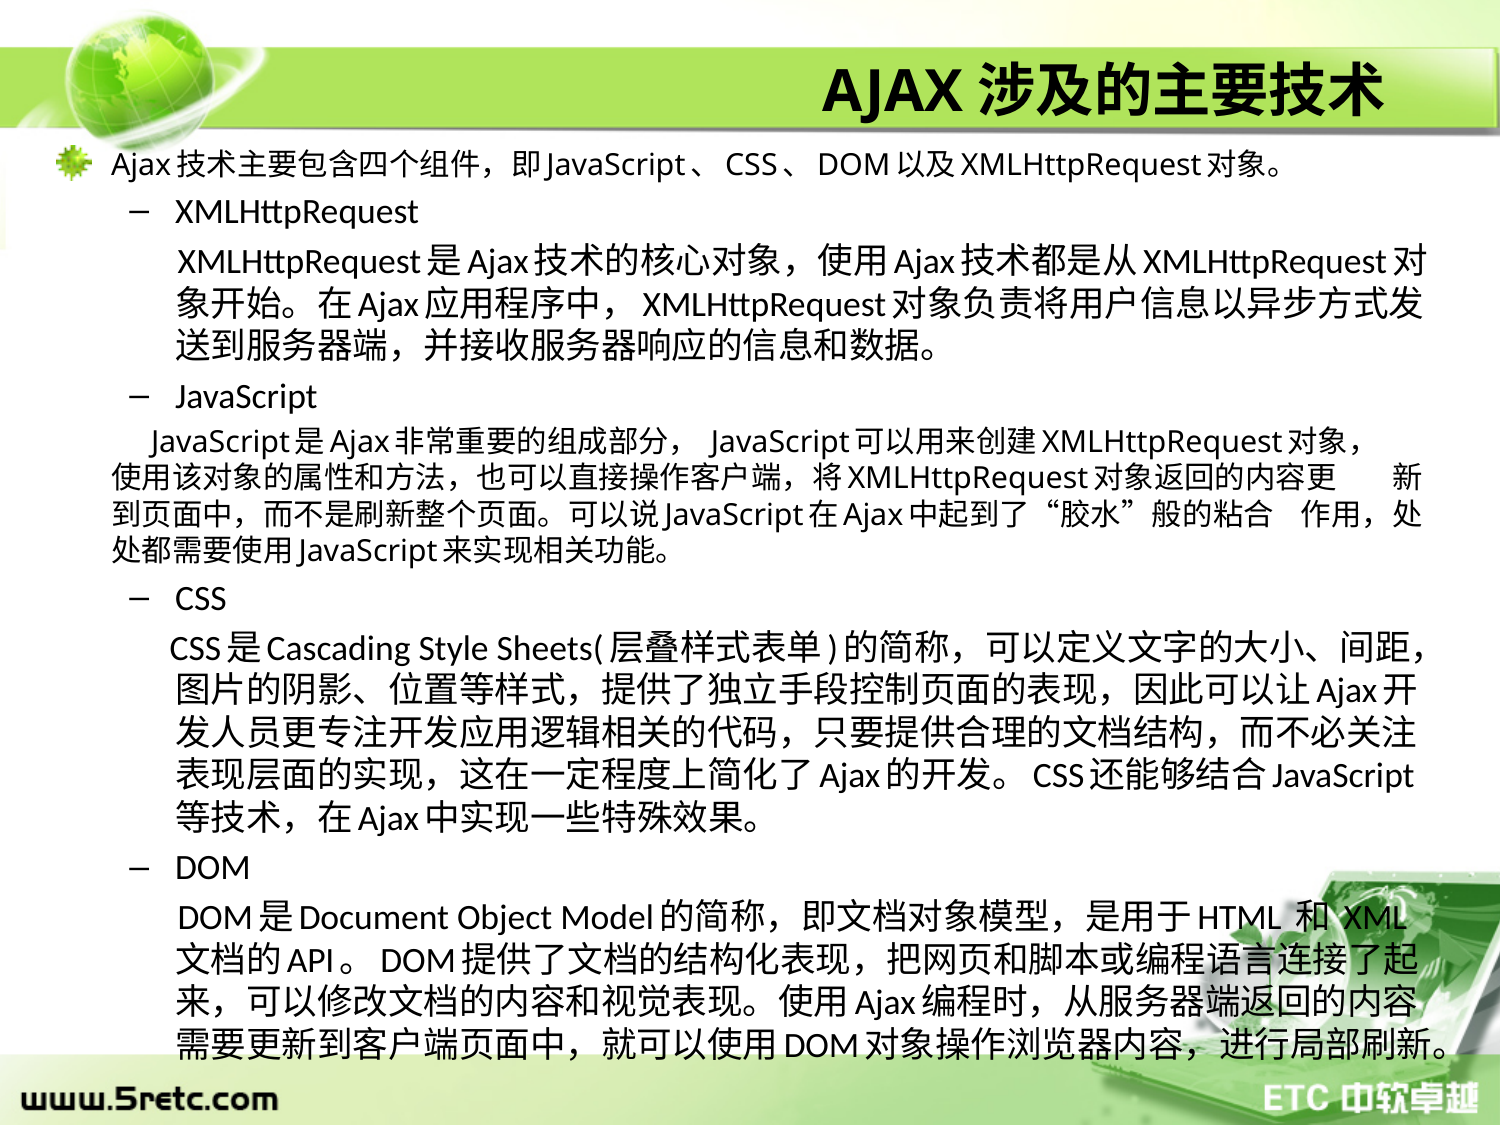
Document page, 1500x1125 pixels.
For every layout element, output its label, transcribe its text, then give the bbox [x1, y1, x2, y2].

title AJAX涉及的主要技术 [719, 46, 1489, 129]
picture [0, 0, 1500, 1125]
list Ajax技术主要包含四个组件，即JavaScript、CSS、DOM以及XMLHttpRequest对象。 XMLHttpRequest XMLHttpRequest是Ajax技术的核心对象，使用Ajax技术都是从XMLHttpRequest对象开始。在Ajax应用程序中，XMLHttpRequest对象负责将用户信息以异步方式发送到服务器端，并接收服务器响应的信息和数据。 JavaScript JavaScript是Ajax非常重要的组成部分， JavaScript可以用来创建XMLHttpRequest对象， 使用该对象的属性和方法，也可以直接操作客户端，将XMLHttpRequest对象返回的内容更 新到页面中，而不是刷新整个页面。可以说JavaScript在Ajax中起到了“胶水”般的粘合 作用，处处都需要使用JavaScript来实现相关功能。 CSS CSS是Cascading Style Sheets(层叠样式表单)的简称，可以定义文字的大小、间距，图片的阴影、位置等样式，提供了独立手段控制页面的表现，因此可以让Ajax开发人员更专注开发应用逻辑相关的代码，只要提供合理的文档结构，而不必关注表现层面的实现，这在一定程度上简化了Ajax的开发。CSS还能够结合JavaScript等技术，在Ajax中实现一些特殊效果。 DOM DOM是Document Object Model的简称，即文档对象模型，是用于HTML 和 XML 文档的API。DOM提供了文档的结构化表现，把网页和脚本或编程语言连接了起来，可以修改文档的内容和视觉表现。使用Ajax编程时，从服务器端返回的内容需要更新到客户端页面中，就可以使用DOM对象操作浏览器内容，进行局部刷新。 [41, 137, 1454, 1083]
